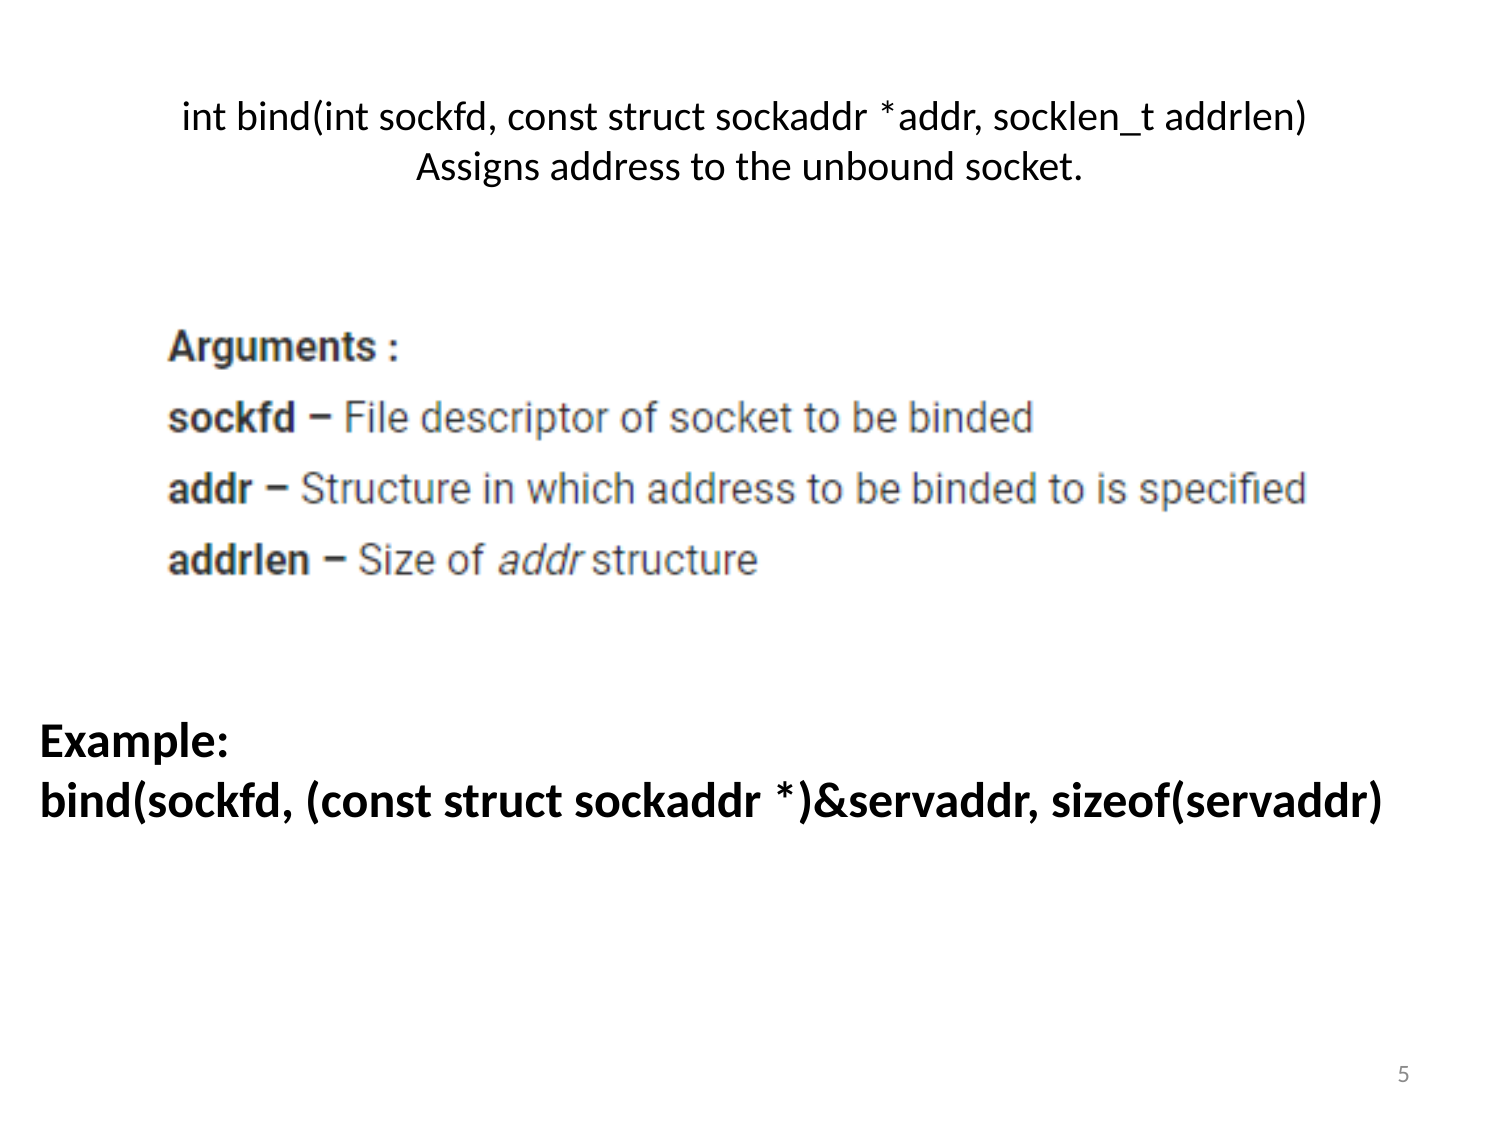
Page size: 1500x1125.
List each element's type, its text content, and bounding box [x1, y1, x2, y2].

title int bind(int sockfd, const struct sockaddr *addr, socklen_t addrlen) Assigns address to the unbound socket. [75, 45, 1425, 233]
slide_number 5 [1074, 1042, 1425, 1103]
picture [149, 312, 1331, 616]
text_box Example: bind(sockfd, (const struct sockaddr *)&servaddr, sizeof(servaddr) [24, 699, 1500, 835]
